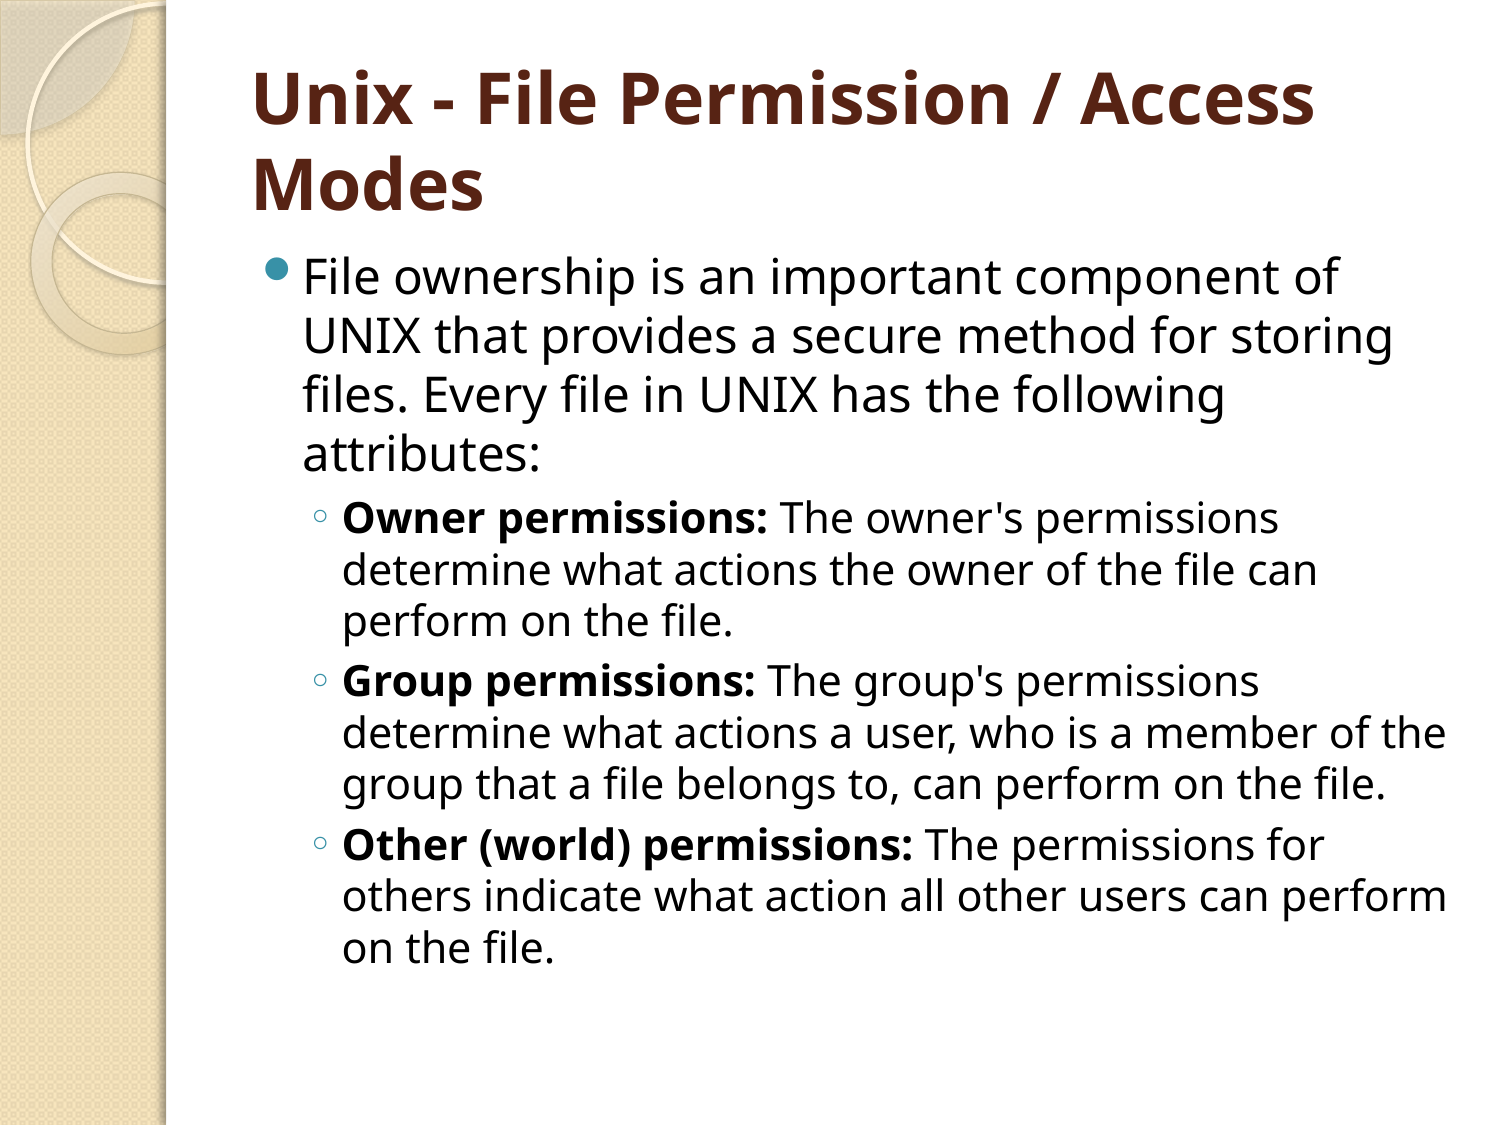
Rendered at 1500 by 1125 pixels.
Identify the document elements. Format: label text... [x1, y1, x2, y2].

title Unix - File Permission / Access Modes [235, 45, 1466, 233]
list File ownership is an important component of UNIX that provides a secure method for storing files. Every file in UNIX has the following attributes: Owner permissions: The owner's permissions determine what actions the owner of the file can perform on the file. Group permissions: The group's permissions determine what actions a user, who is a member of the group that a file belongs to, can perform on the file. Other (world) permissions: The permissions for others indicate what action all other users can perform on the file. [235, 237, 1466, 1025]
